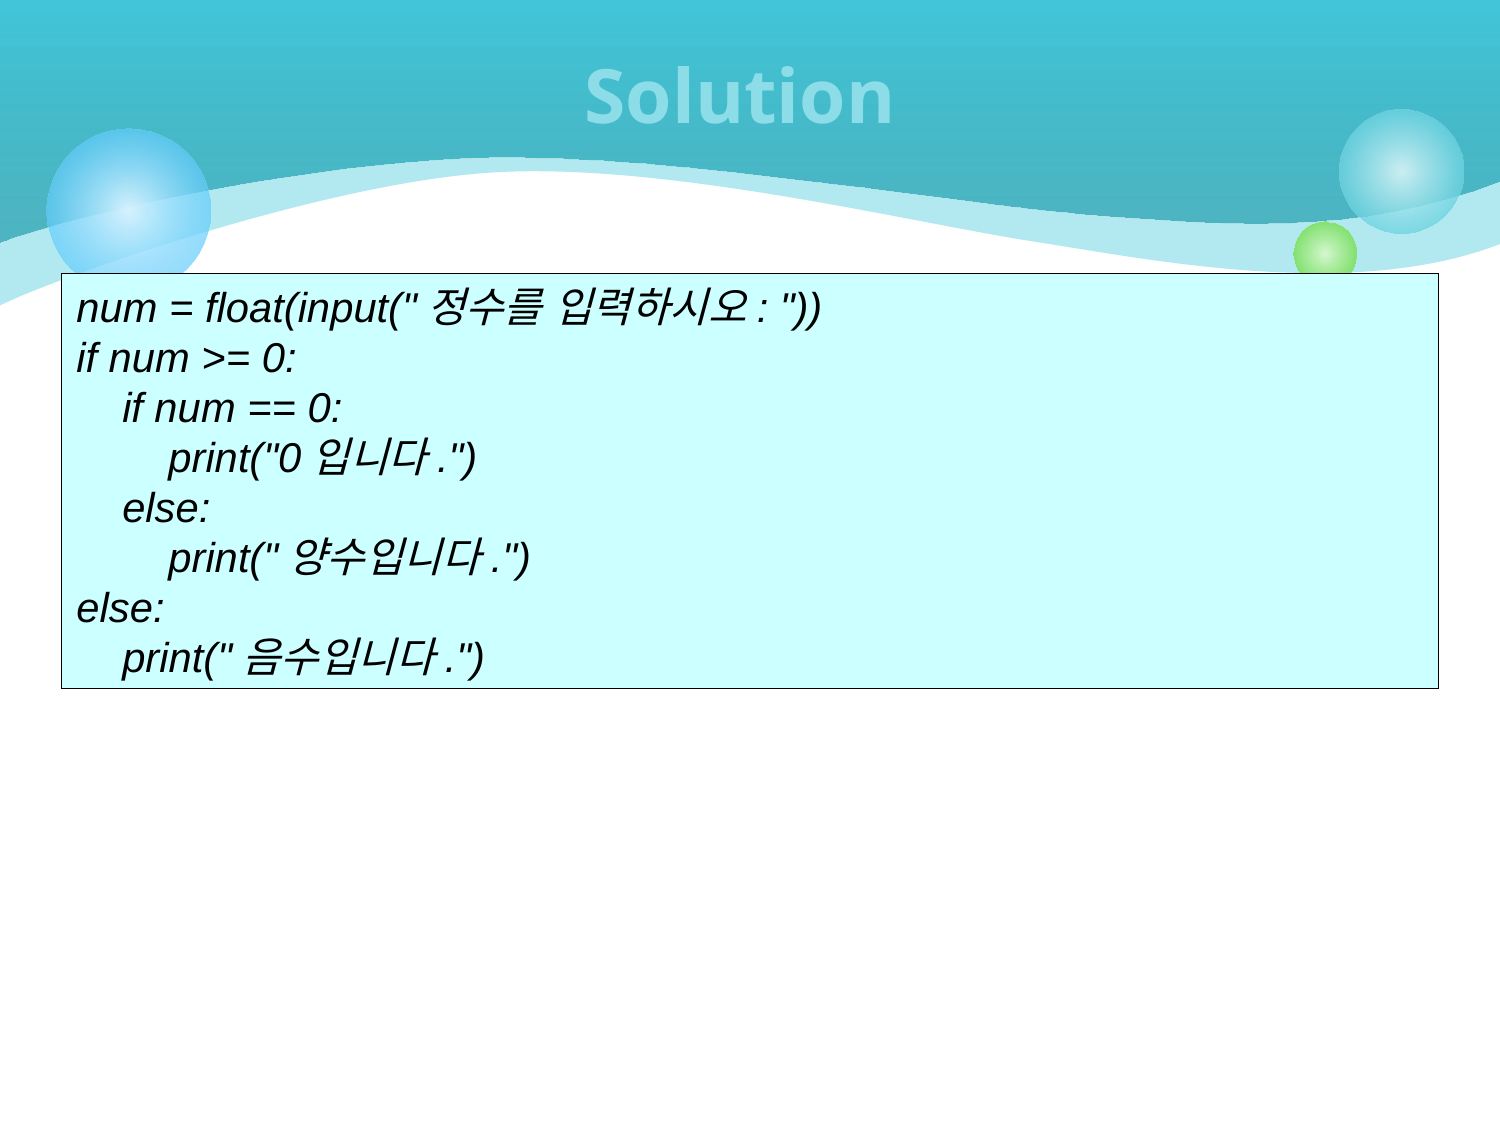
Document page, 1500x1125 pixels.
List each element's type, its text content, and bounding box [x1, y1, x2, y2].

title Solution [75, 0, 1425, 188]
text_box num = float(input("정수를 입력하시오: ")) if num >= 0: if num == 0: print("0입니다.") else: print("양수입니다.") else: print("음수입니다.") [61, 273, 1439, 689]
